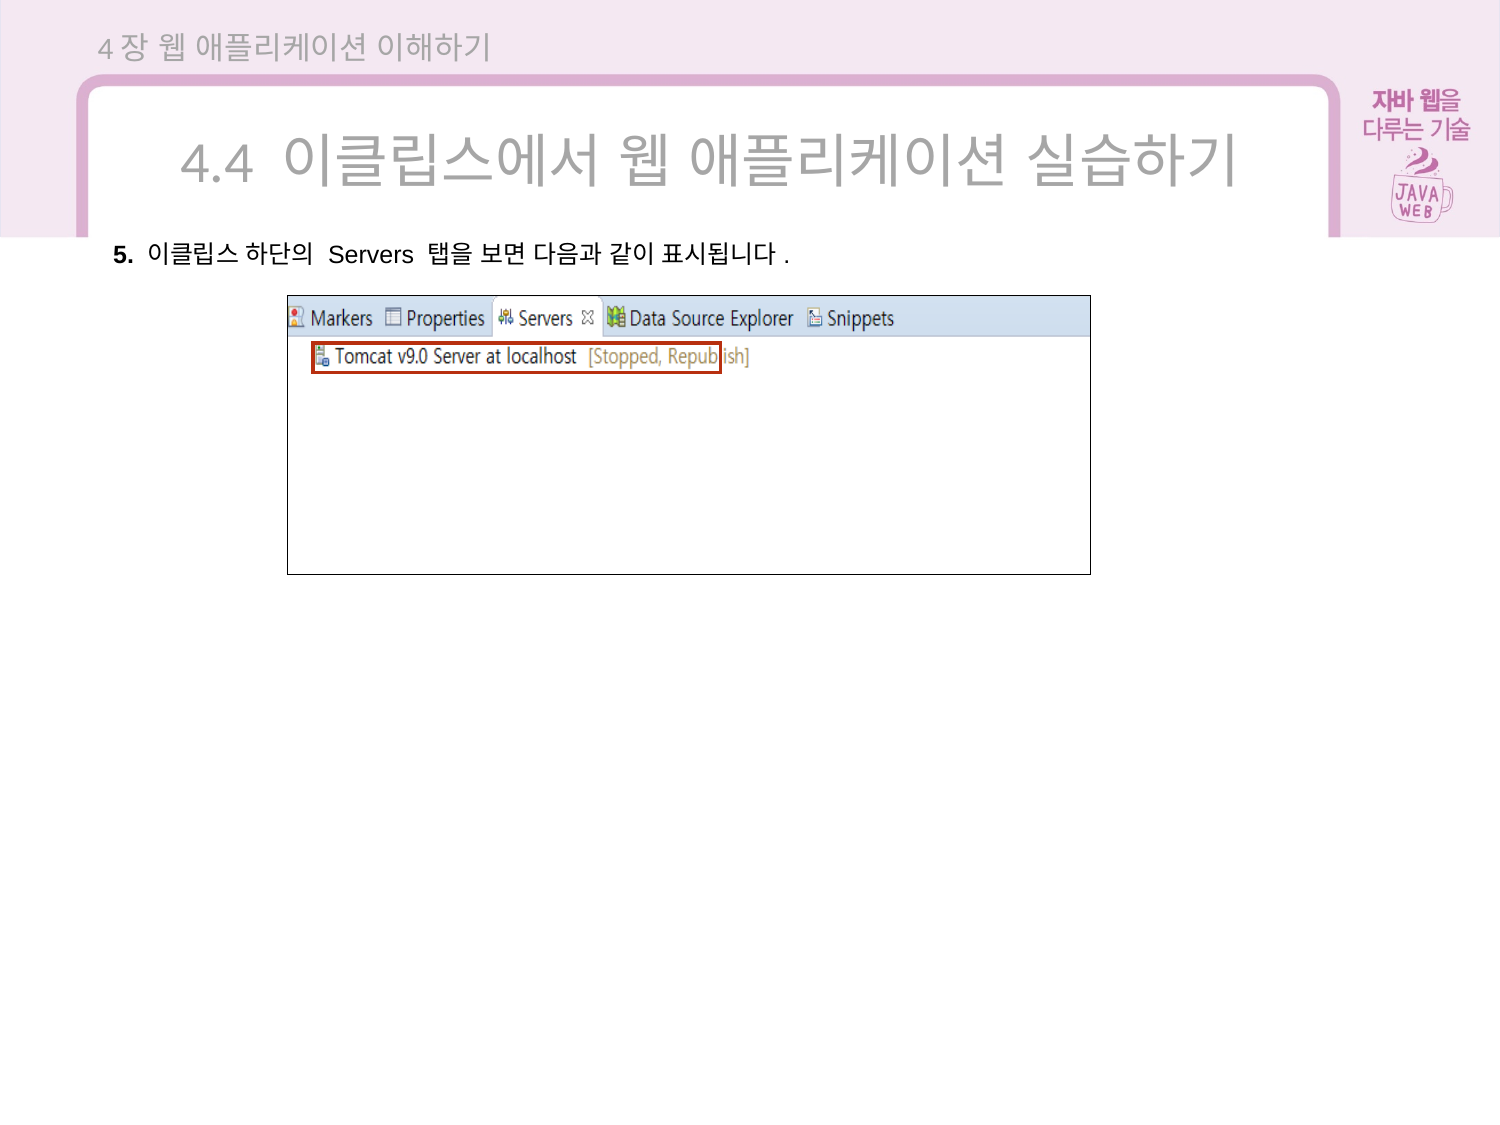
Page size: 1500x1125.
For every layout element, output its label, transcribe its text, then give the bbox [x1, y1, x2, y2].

text_box 4.4 이클립스에서 웹 애플리케이션 실습하기 [82, 117, 1337, 202]
picture [0, 0, 1500, 1125]
text_box 4장 웹 애플리케이션 이해하기 [82, 0, 1133, 74]
text_box 5. 이클립스 하단의 Servers 탭을 보면 다음과 같이 표시됩니다. [98, 231, 1343, 277]
